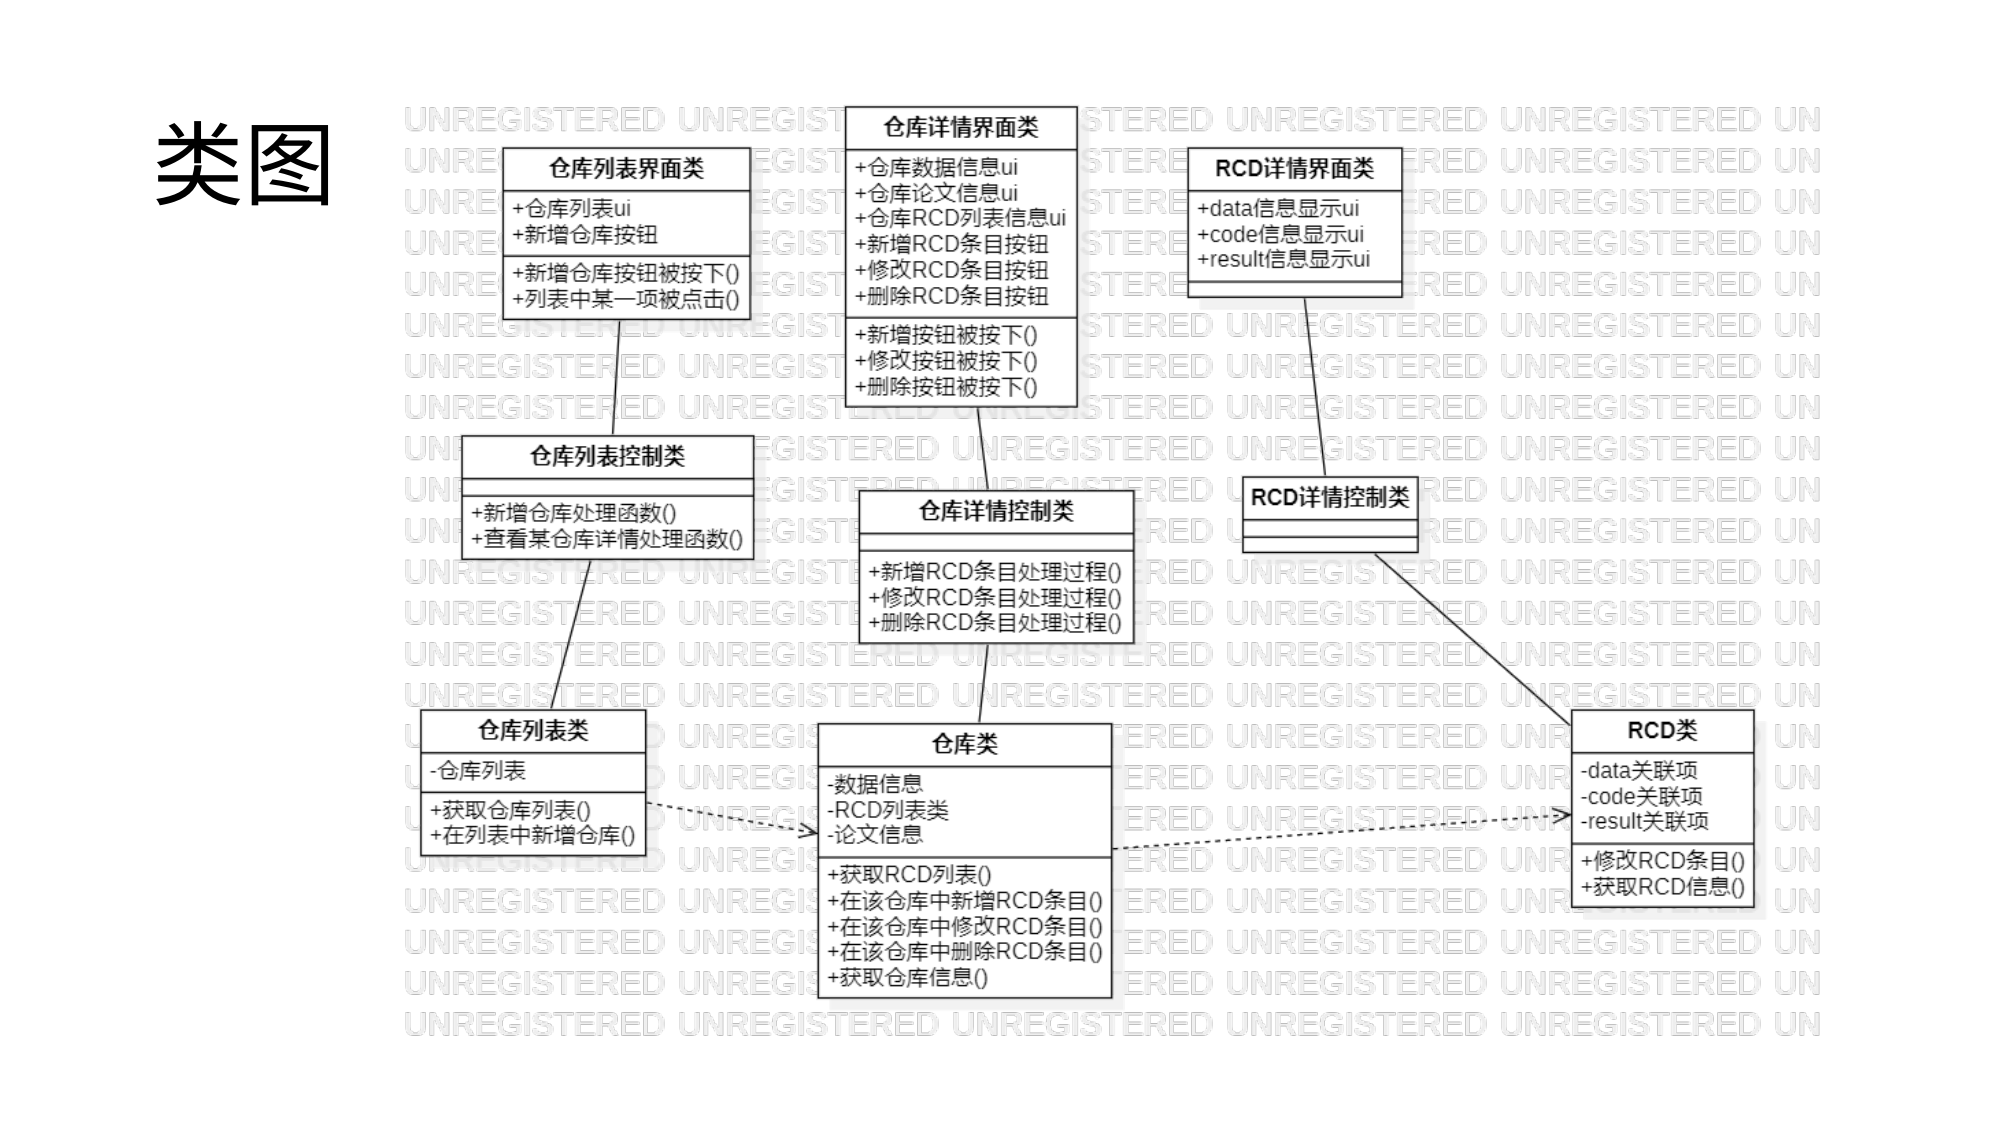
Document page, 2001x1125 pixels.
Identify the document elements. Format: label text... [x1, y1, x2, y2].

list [404, 90, 1822, 1066]
title 类图 [137, 59, 1863, 278]
